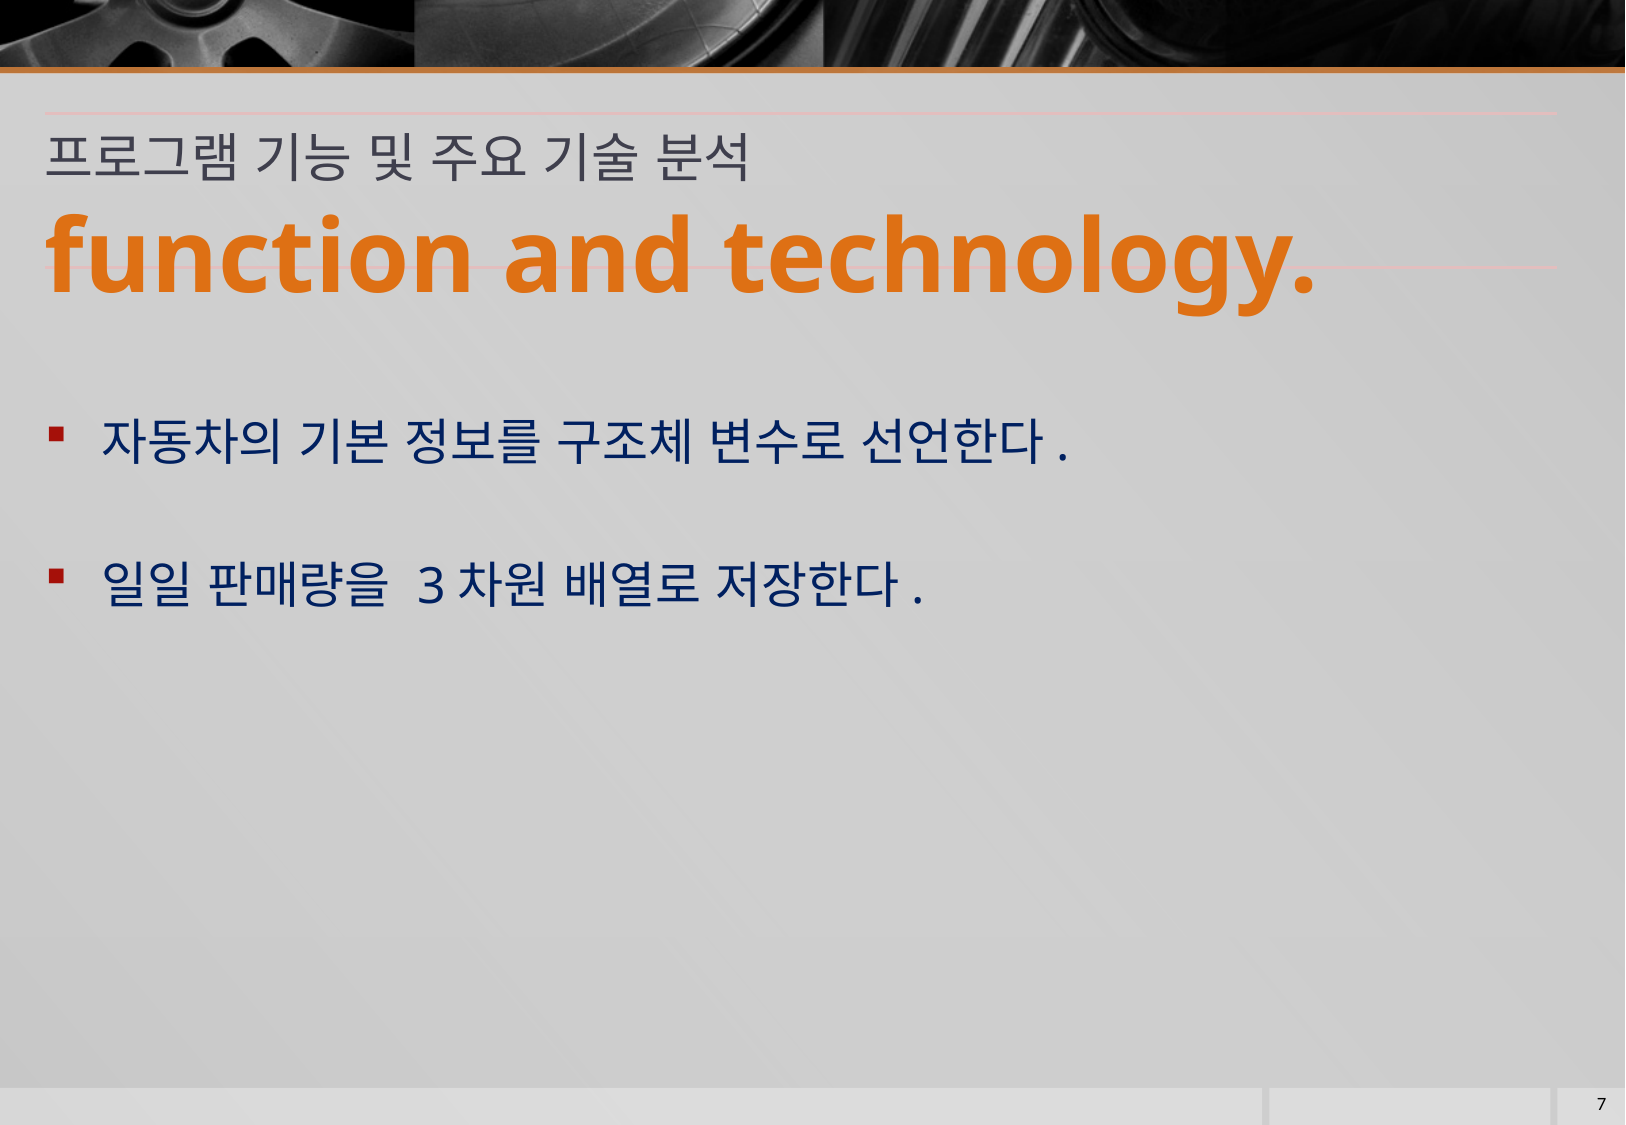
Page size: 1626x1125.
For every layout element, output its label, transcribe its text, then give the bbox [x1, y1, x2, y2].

title 프로그램 기능 및 주요 기술 분석 [44, 120, 1557, 169]
text_box function and technology. [44, 169, 1557, 266]
slide_number 7 [1553, 1084, 1622, 1122]
picture [0, 0, 1625, 67]
text_box function and technology. [44, 274, 1557, 327]
list 자동차의 기본 정보를 구조체 변수로 선언한다. 일일 판매량을 3차원 배열로 저장한다. [44, 343, 1593, 1047]
